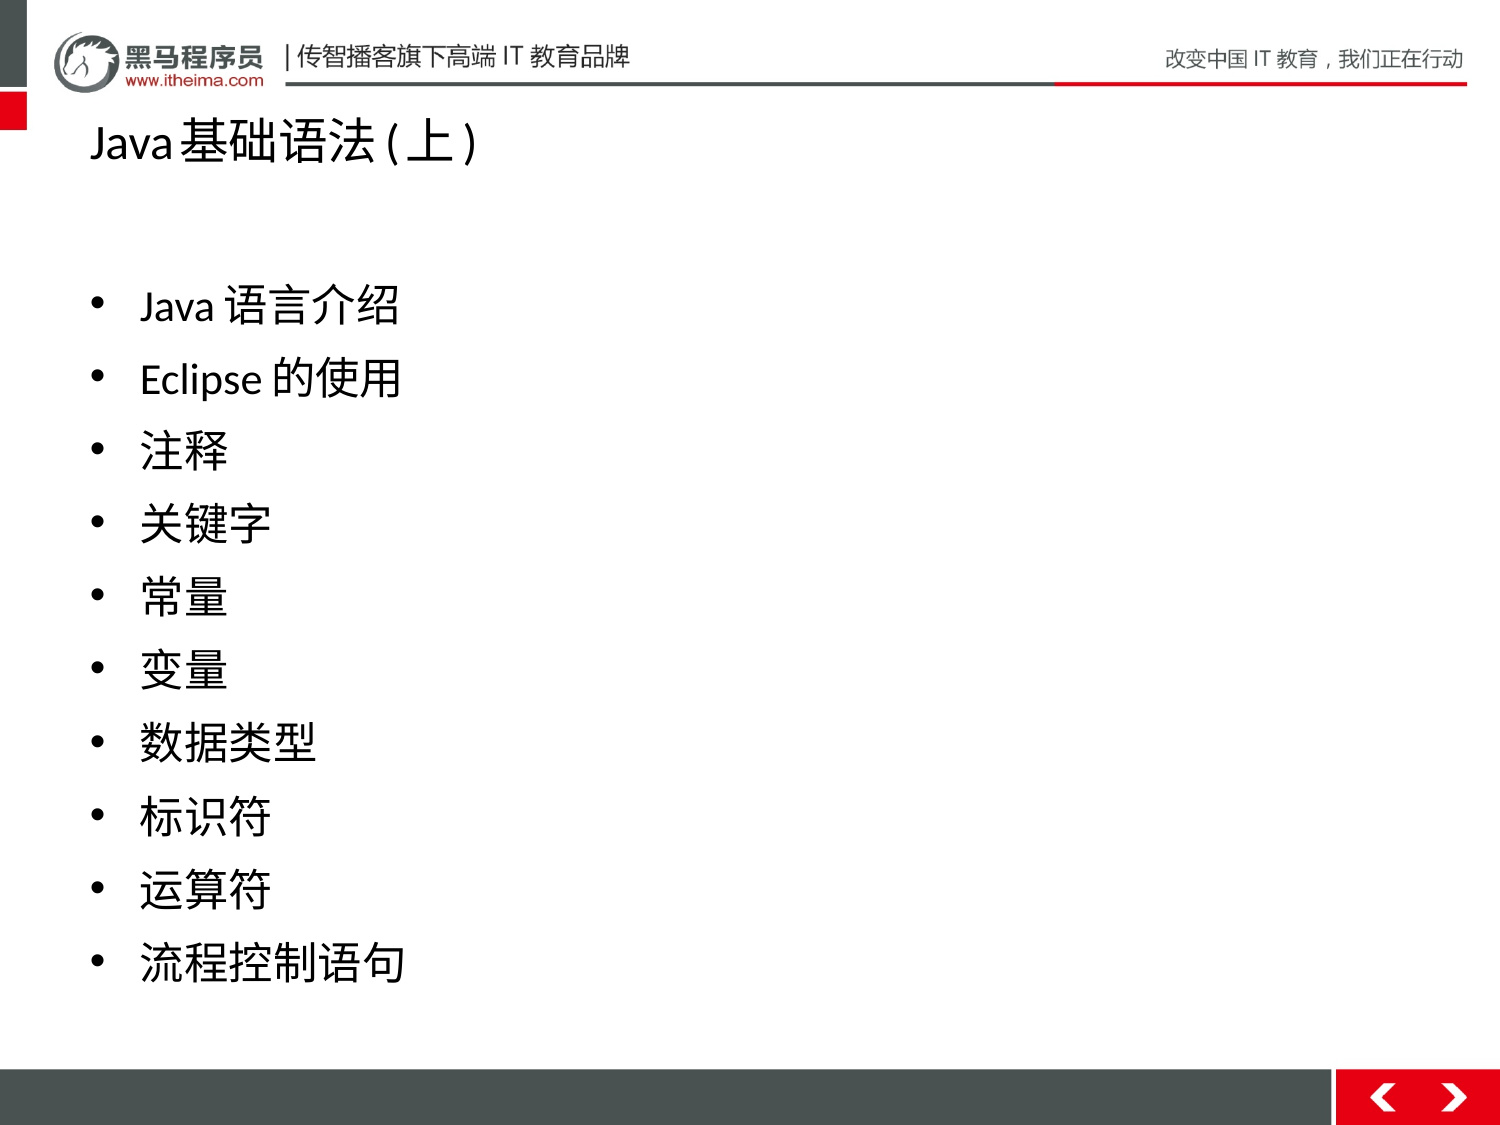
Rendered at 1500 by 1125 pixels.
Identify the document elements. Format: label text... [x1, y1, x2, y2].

list Java语言介绍 Eclipse的使用 注释 关键字 常量 变量 数据类型 标识符 运算符 流程控制语句 [75, 262, 1425, 1005]
title Java基础语法(上) [75, 45, 1425, 233]
picture [0, 0, 1500, 1125]
